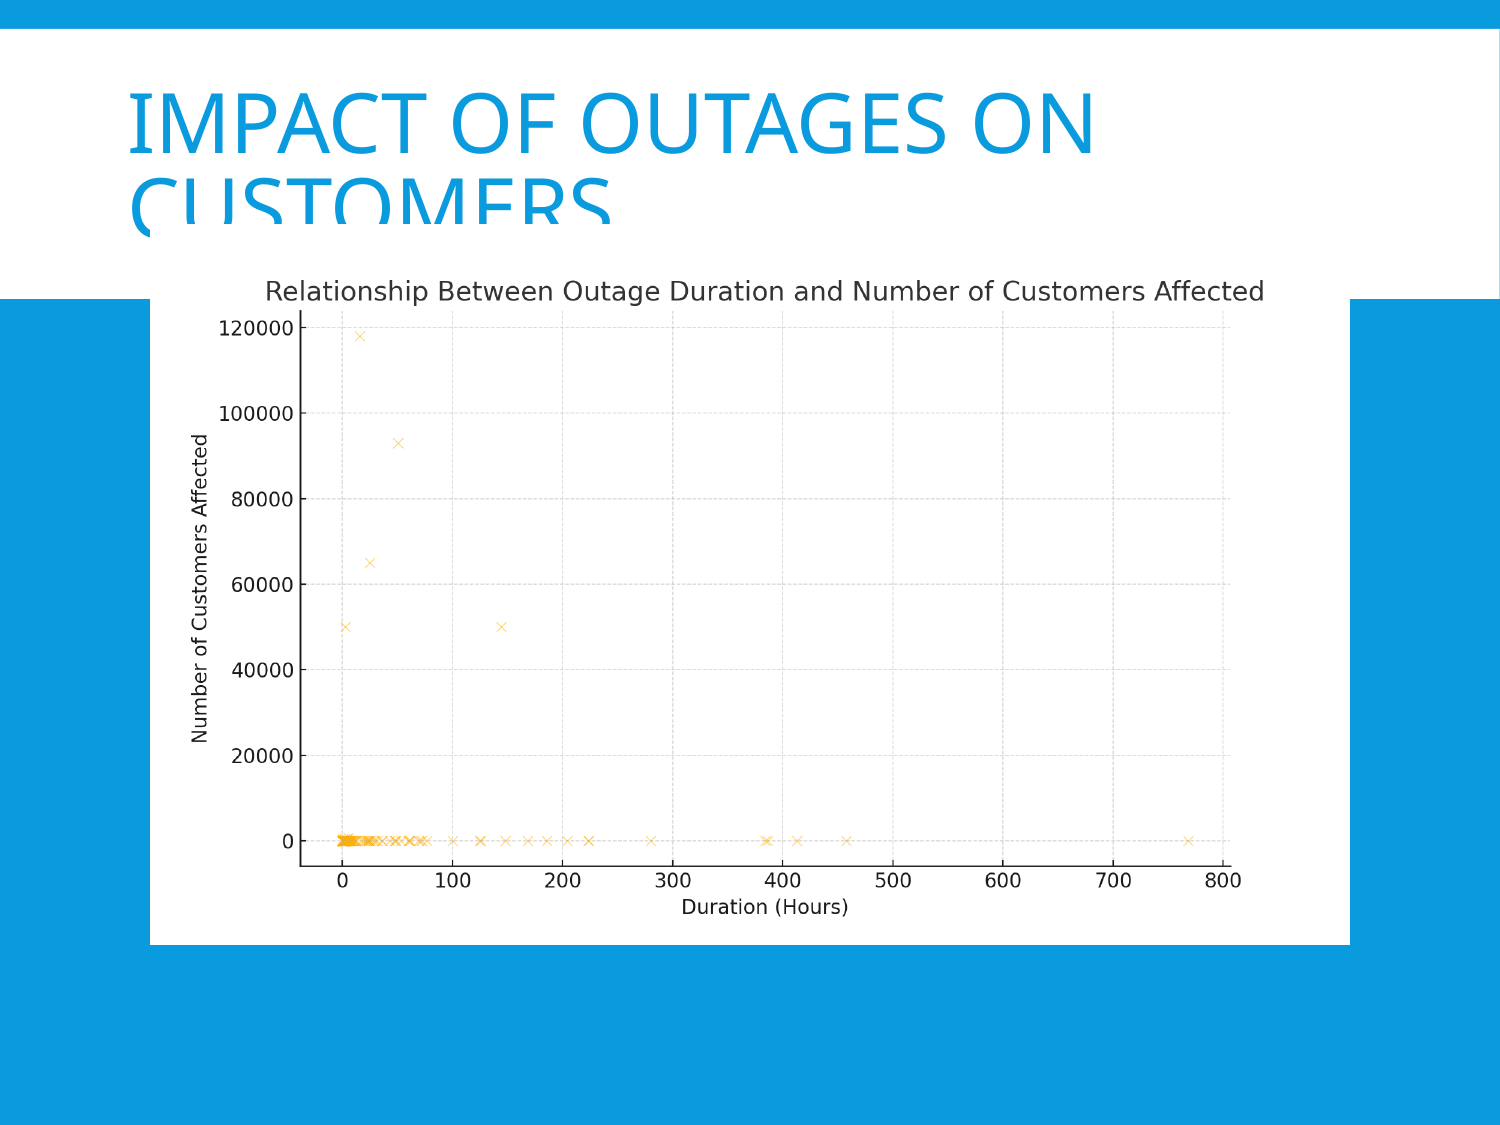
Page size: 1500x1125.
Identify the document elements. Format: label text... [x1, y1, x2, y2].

title Impact of Outages on Customers [112, 46, 1388, 295]
picture [149, 224, 1351, 944]
